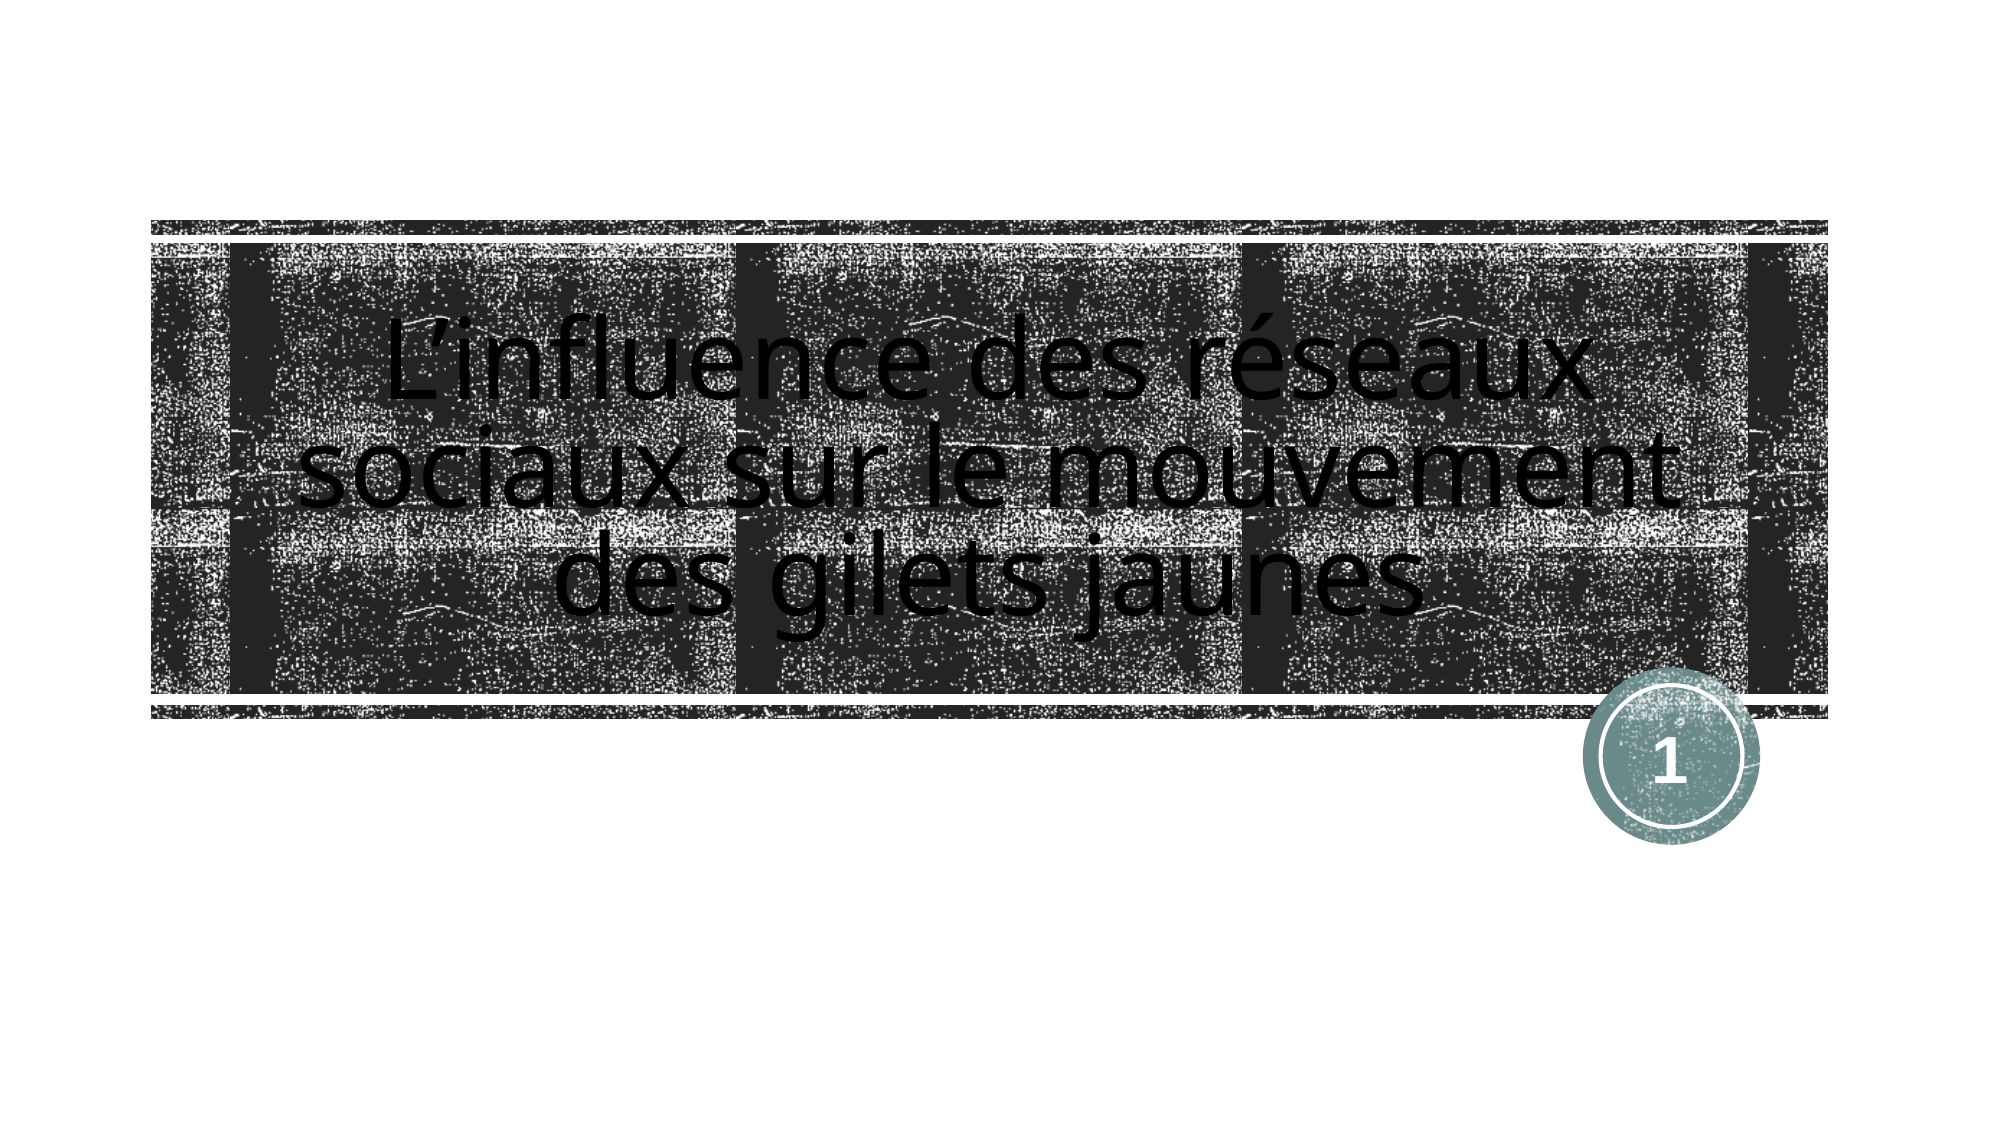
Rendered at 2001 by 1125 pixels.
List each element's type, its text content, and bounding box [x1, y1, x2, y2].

title L’influence des réseaux sociaux sur le mouvement des gilets jaunes [172, 226, 1808, 725]
text_box 1 [1636, 709, 1722, 804]
